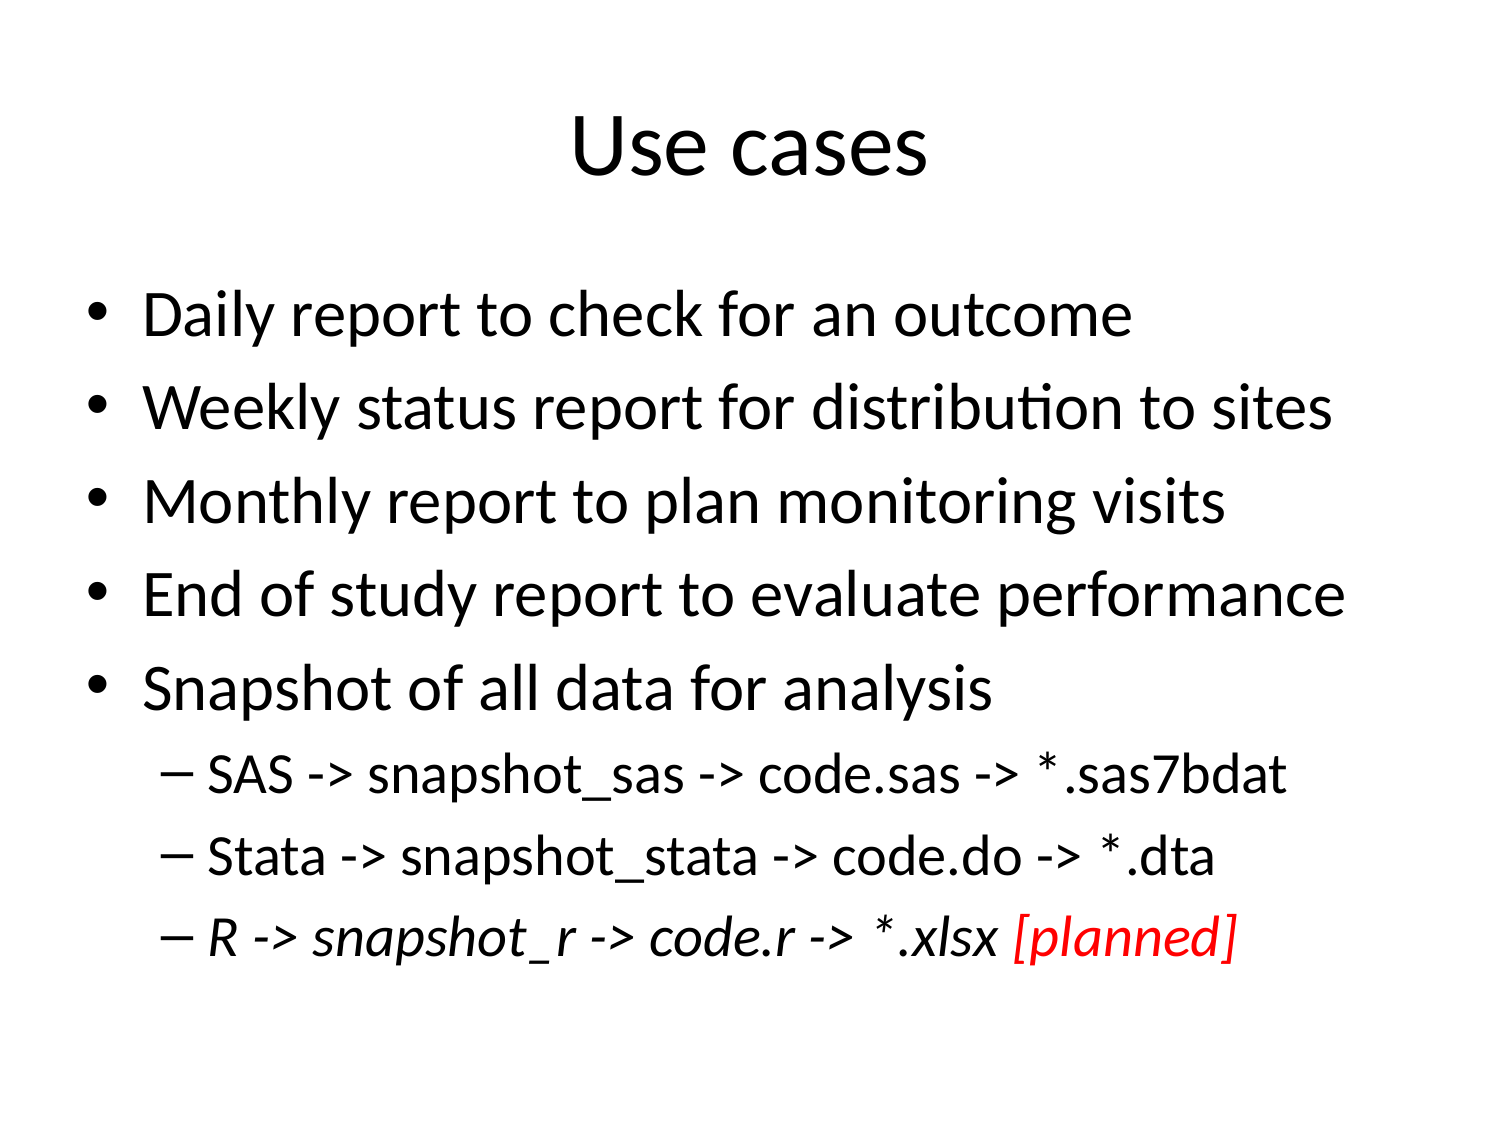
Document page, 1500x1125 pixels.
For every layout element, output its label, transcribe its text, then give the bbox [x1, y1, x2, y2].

list Daily report to check for an outcome Weekly status report for distribution to sites Monthly report to plan monitoring visits End of study report to evaluate performance Snapshot of all data for analysis SAS -> snapshot_sas -> code.sas -> *.sas7bdat Stata -> snapshot_stata -> code.do -> *.dta R -> snapshot_r -> code.r -> *.xlsx [planned] [70, 262, 1430, 1005]
title Use cases [70, 45, 1430, 233]
